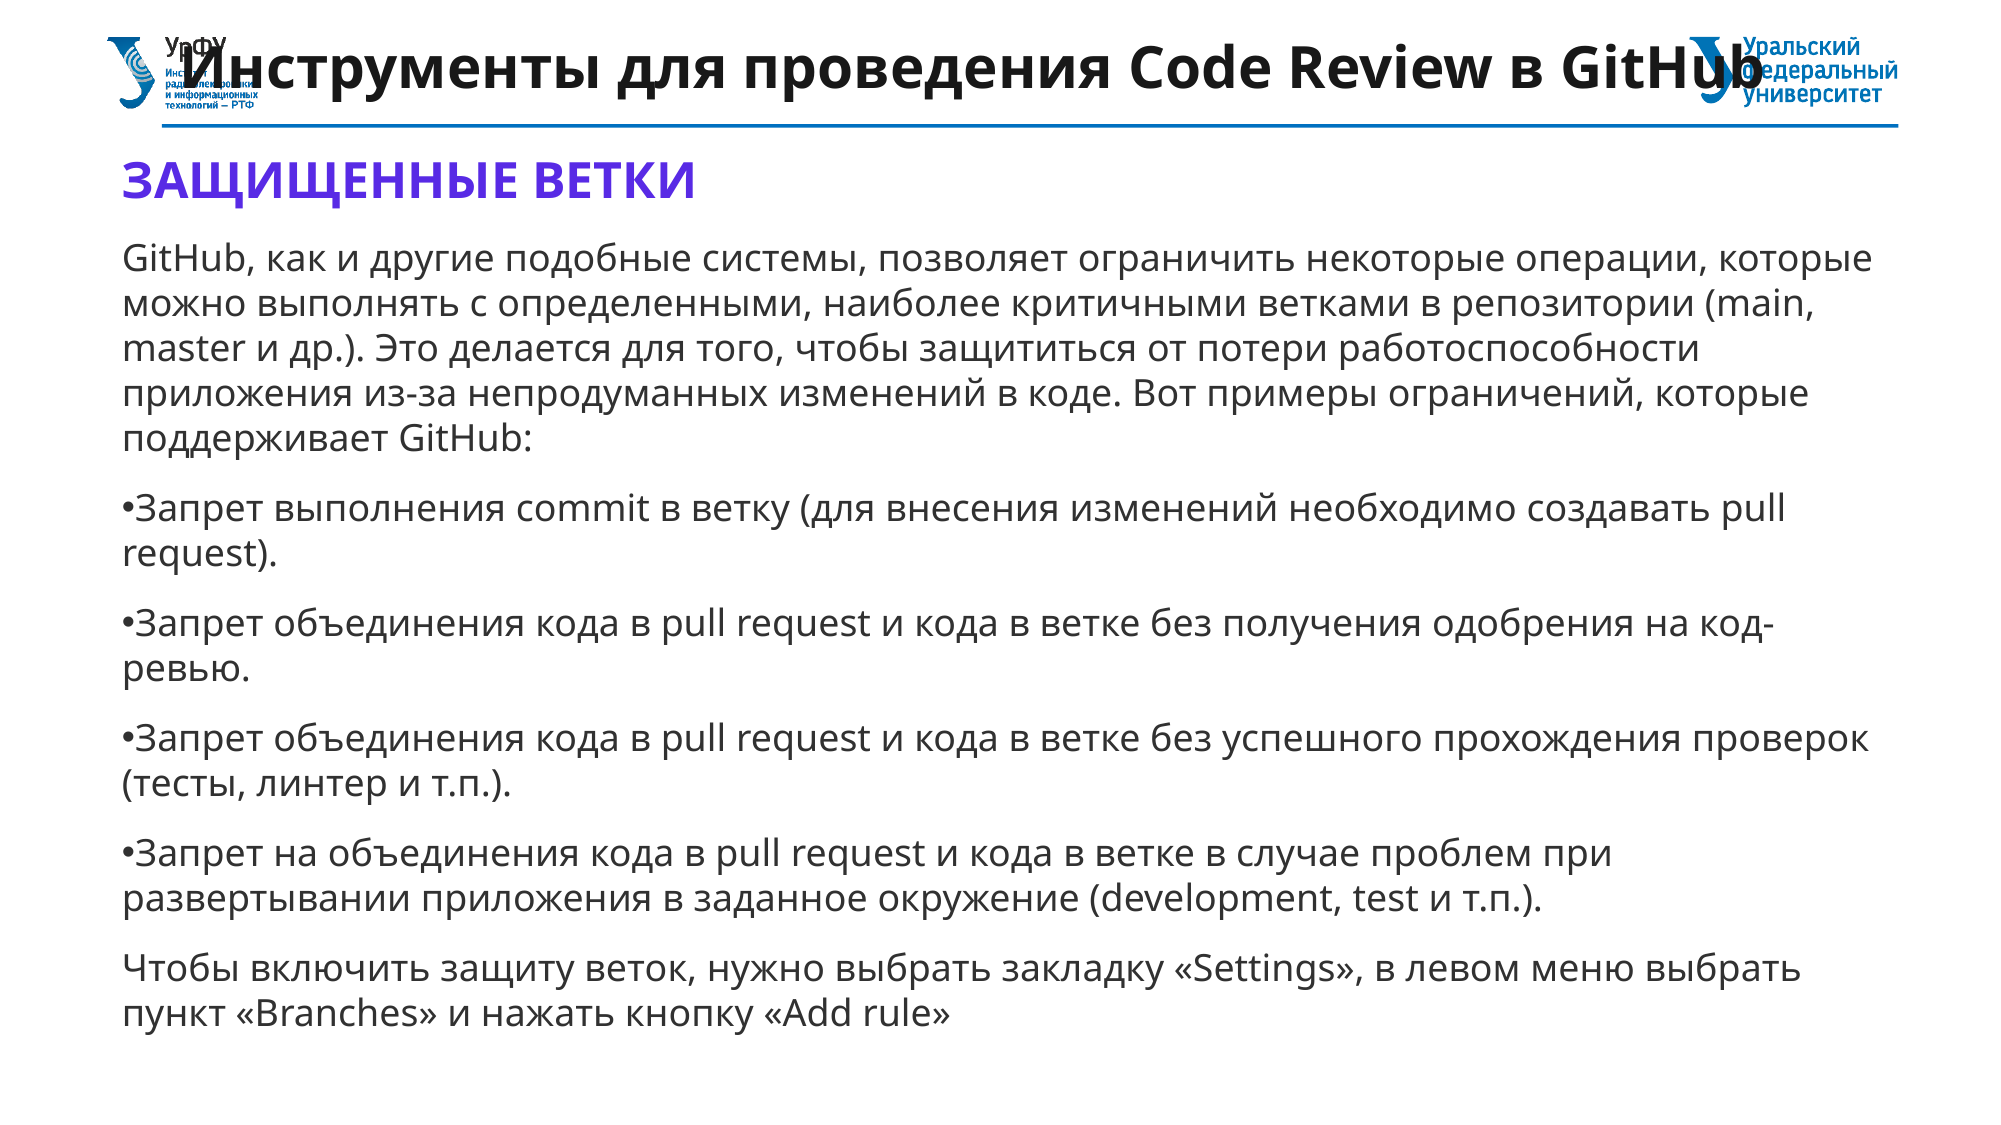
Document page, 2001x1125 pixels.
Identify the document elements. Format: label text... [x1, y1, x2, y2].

picture [107, 37, 258, 109]
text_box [1687, 35, 1899, 109]
text_box ЗАЩИЩЕННЫЕ ВЕТКИ GitHub, как и другие подобные системы, позволяет ограничить некоторые операции, которые можно выполнять с определенными, наиболее критичными ветками в репозитории (main, master и др.). Это делается для того, чтобы защититься от потери работоспособности приложения из-за непродуманных изменений в коде. Вот примеры ограничений, которые поддерживает GitHub: Запрет выполнения commit в ветку (для внесения изменений необходимо создавать pull request). Запрет объединения кода в pull request и кода в ветке без получения одобрения на код-ревью. Запрет объединения кода в pull request и кода в ветке без успешного прохождения проверок (тесты, линтер и т.п.). Запрет на объединения кода в pull request и кода в ветке в случае проблем при развертывании приложения в заданное окружение (development, test и т.п.). Чтобы включить защиту веток, нужно выбрать закладку «Settings», в левом меню выбрать пункт «Branches» и нажать кнопку «Add rule» [107, 141, 1899, 1042]
text_box Инструменты для проведения Code Review в GitHub [165, 22, 1781, 108]
text_box [161, 123, 1899, 129]
